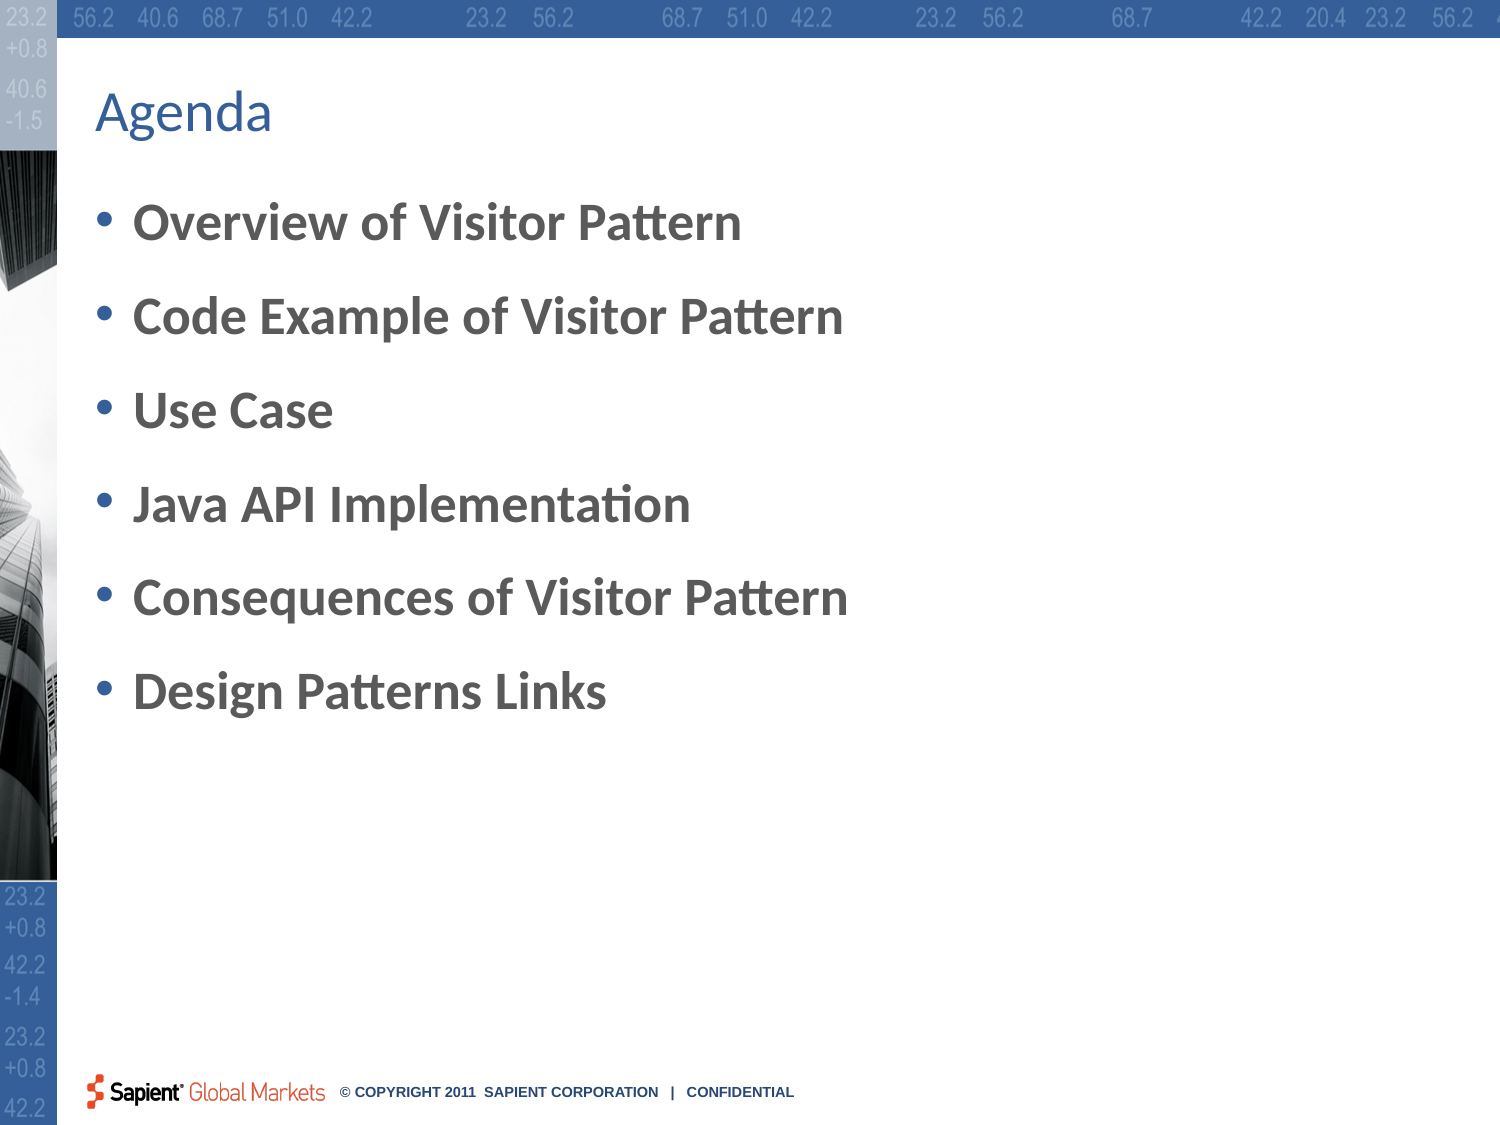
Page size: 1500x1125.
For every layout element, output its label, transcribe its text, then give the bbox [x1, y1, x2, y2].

picture [87, 1074, 325, 1109]
picture [0, 0, 1500, 1125]
title Agenda [87, 49, 1476, 162]
list Overview of Visitor Pattern Code Example of Visitor Pattern Use Case Java API Implementation Consequences of Visitor Pattern Design Patterns Links [87, 162, 1476, 1038]
